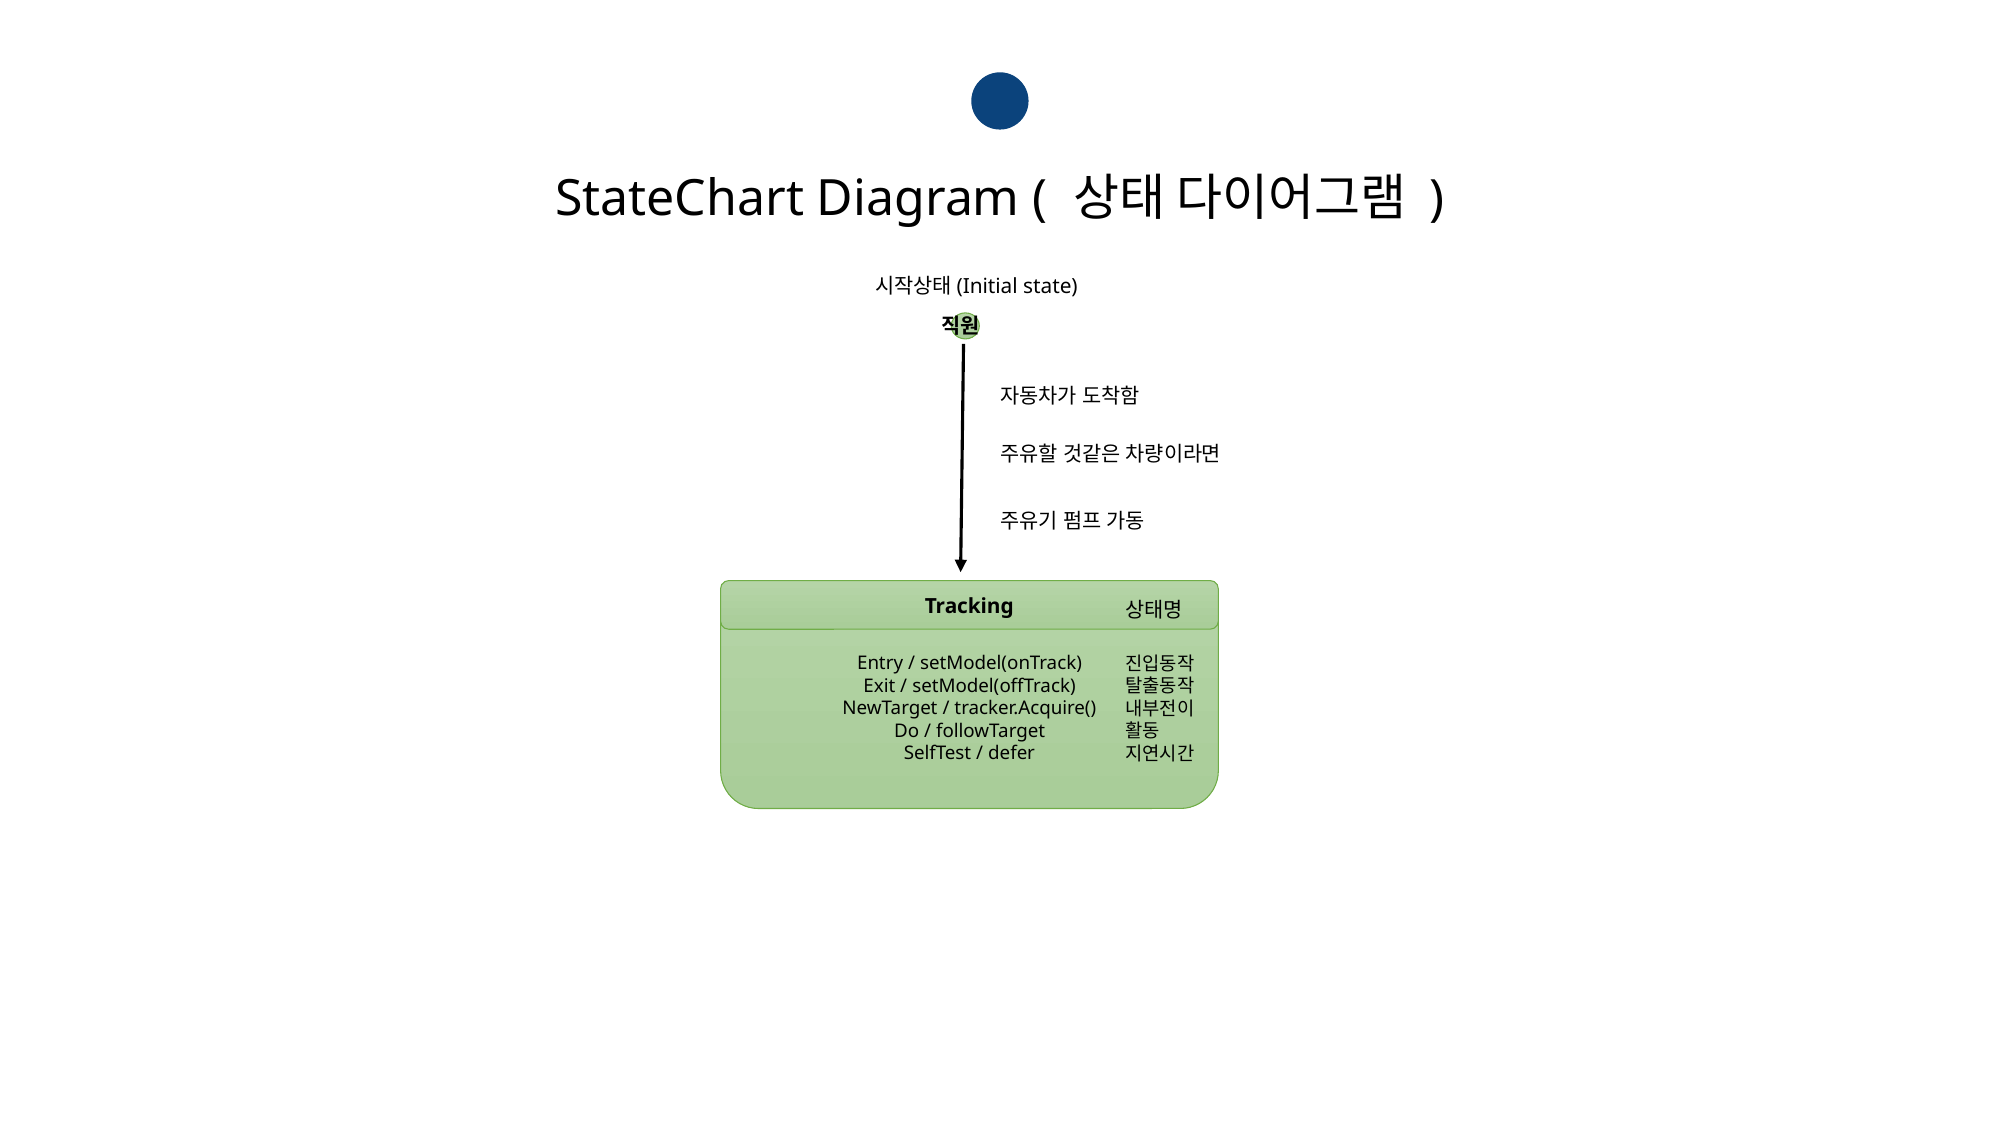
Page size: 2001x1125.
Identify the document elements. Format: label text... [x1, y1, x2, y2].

text_box StateChart Diagram ( 상태 다이어그램 ) [540, 158, 1460, 306]
text_box 3 [976, 72, 1024, 130]
text_box 시작상태(Initial state) [860, 264, 1112, 305]
text_box [970, 83, 976, 119]
text_box Tracking [720, 580, 1219, 630]
text_box [1024, 83, 1030, 119]
text_box 자동차가 도착함 [985, 375, 1292, 416]
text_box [960, 343, 964, 573]
text_box Entry / setModel(onTrack) Exit / setModel(offTrack) NewTarget / tracker.Acquire() Do / followTarget SelfTest / defer [720, 625, 1219, 810]
text_box 주유기 펌프 가동 [985, 500, 1203, 541]
text_box 직원 [926, 305, 1045, 346]
text_box 상태명 [1110, 588, 1417, 629]
text_box 주유할 것같은 차량이라면 [985, 432, 1264, 473]
text_box 진입동작 탈출동작 내부전이 활동 지연시간 [1110, 644, 1417, 772]
